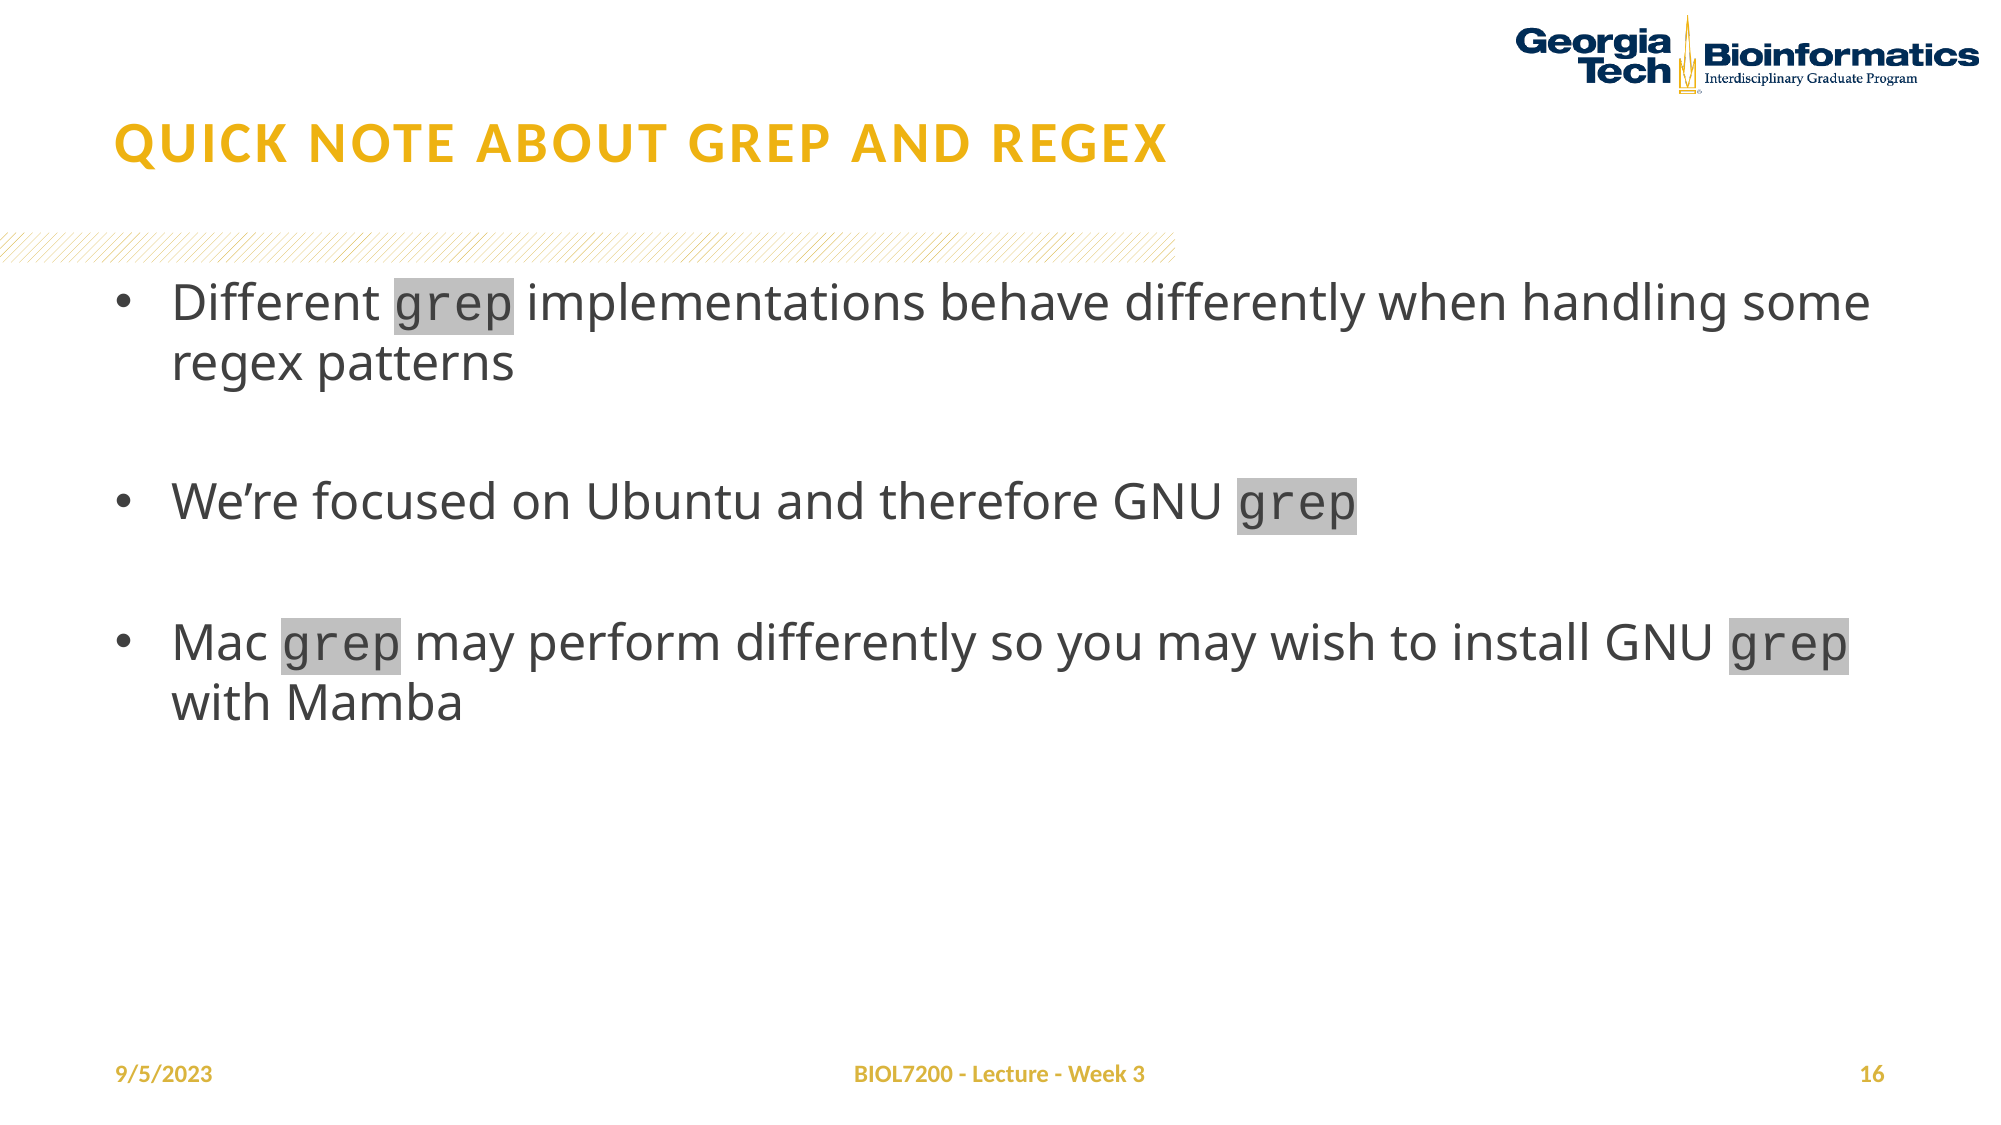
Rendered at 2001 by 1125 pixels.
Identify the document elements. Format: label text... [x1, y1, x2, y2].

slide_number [99, 1042, 567, 1103]
title Quick note about grep and regex [99, 45, 1900, 233]
footer BIOL7200 - Lecture - Week 3 [683, 1042, 1317, 1103]
slide_number 16 [1433, 1042, 1900, 1103]
list Different grep implementations behave differently when handling some regex patterns We’re focused on Ubuntu and therefore GNU grep Mac grep may perform differently so you may wish to install GNU grep with Mamba [99, 262, 1900, 1005]
picture [1516, 15, 1979, 94]
